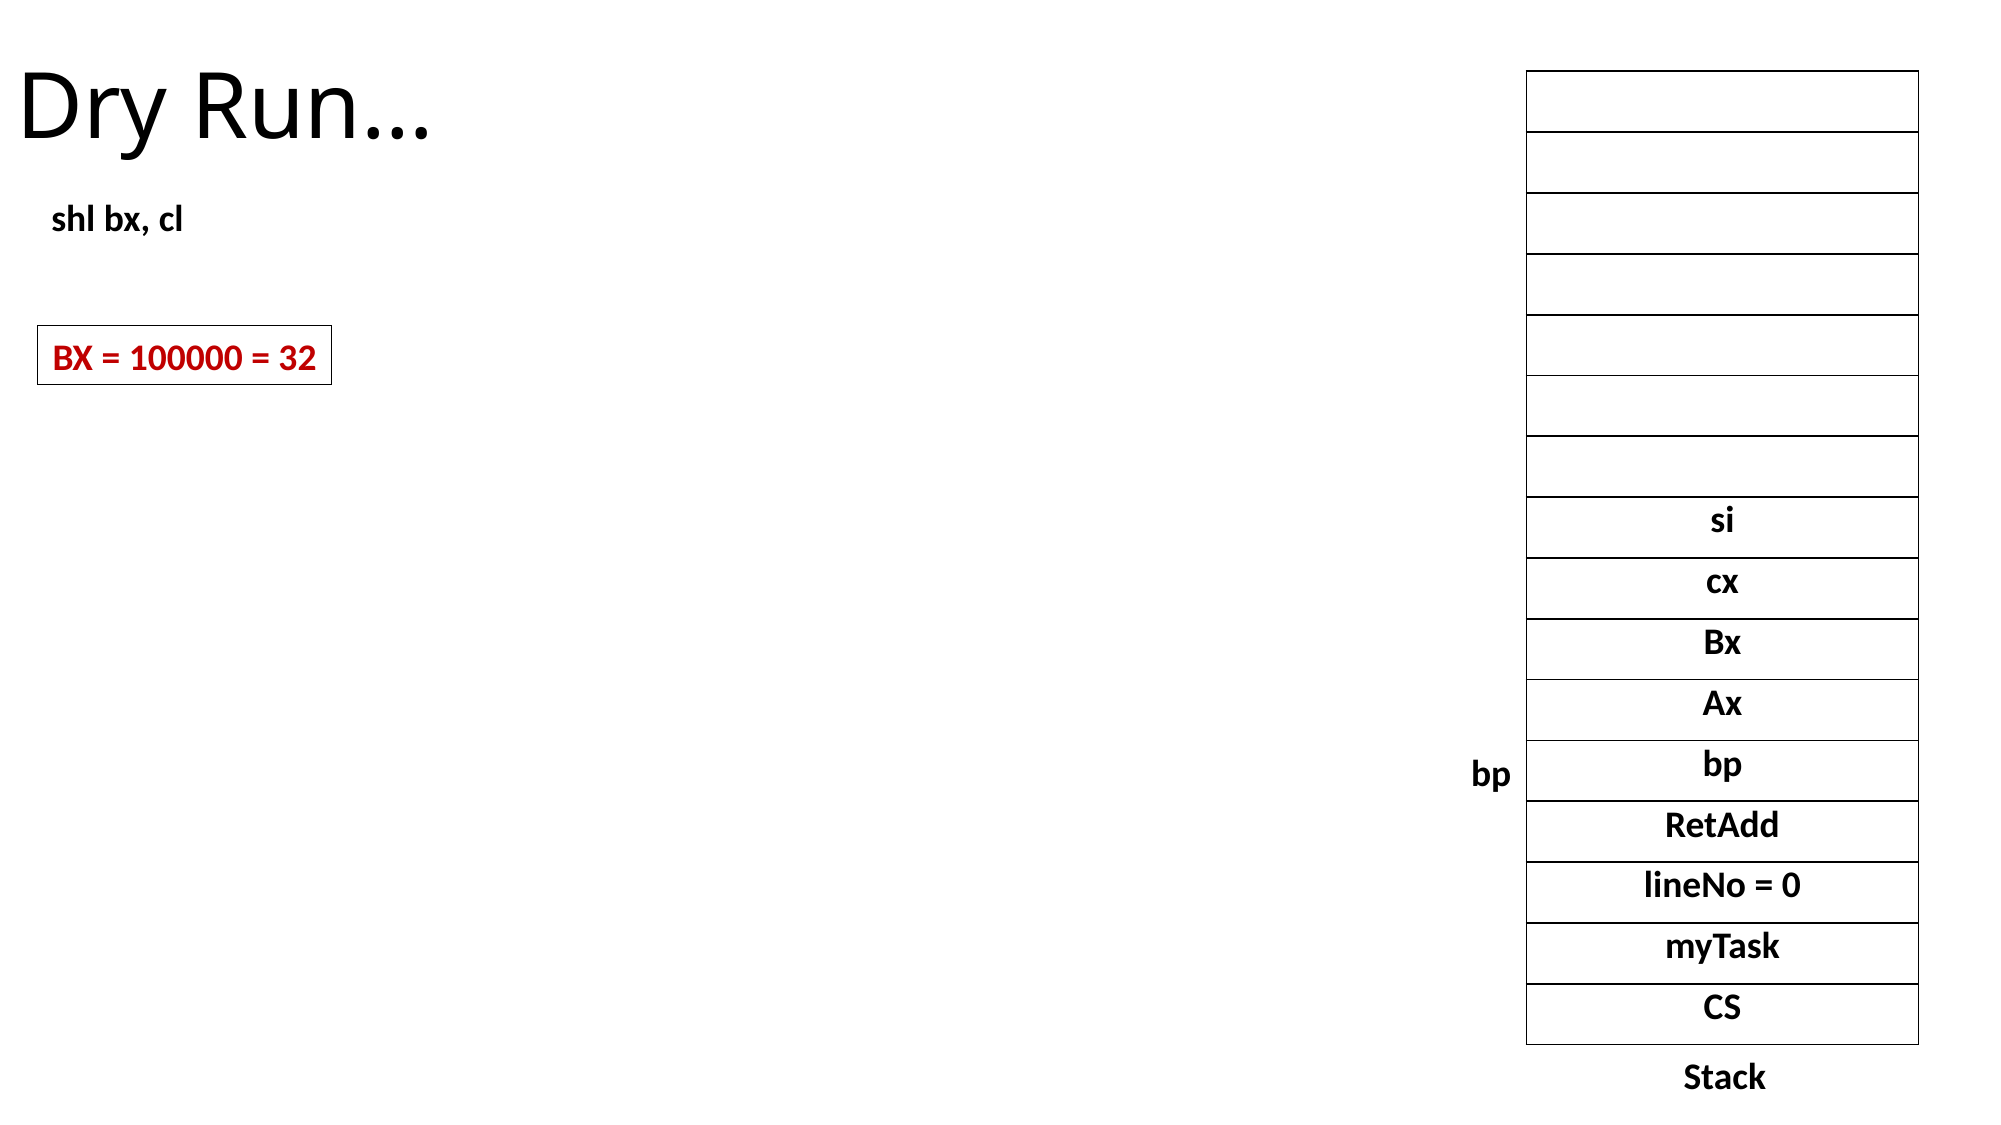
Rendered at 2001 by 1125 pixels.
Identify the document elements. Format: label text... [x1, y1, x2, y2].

text_box shl bx, cl [36, 187, 200, 247]
table_cell RetAdd [1527, 802, 1918, 861]
table_cell CS [1527, 985, 1918, 1044]
table_cell Bx [1527, 620, 1918, 679]
table_cell [1527, 133, 1918, 192]
table_cell [1527, 316, 1918, 375]
table_cell cx [1527, 559, 1918, 618]
text_box bp [1456, 741, 1527, 802]
text_box Stack [1668, 1044, 1782, 1105]
table_cell bp [1527, 741, 1918, 800]
table_cell [1527, 194, 1918, 253]
table_header [1527, 72, 1918, 131]
table_cell lineNo = 0 [1527, 863, 1918, 922]
table_cell [1527, 376, 1918, 435]
table_cell [1527, 437, 1918, 496]
text_box BX = 100000 = 32 [37, 325, 332, 385]
table_cell Ax [1527, 680, 1918, 740]
table_cell si [1527, 498, 1918, 557]
table_cell myTask [1527, 924, 1918, 983]
table_cell [1527, 255, 1918, 314]
title Dry Run… [1, 0, 1727, 218]
